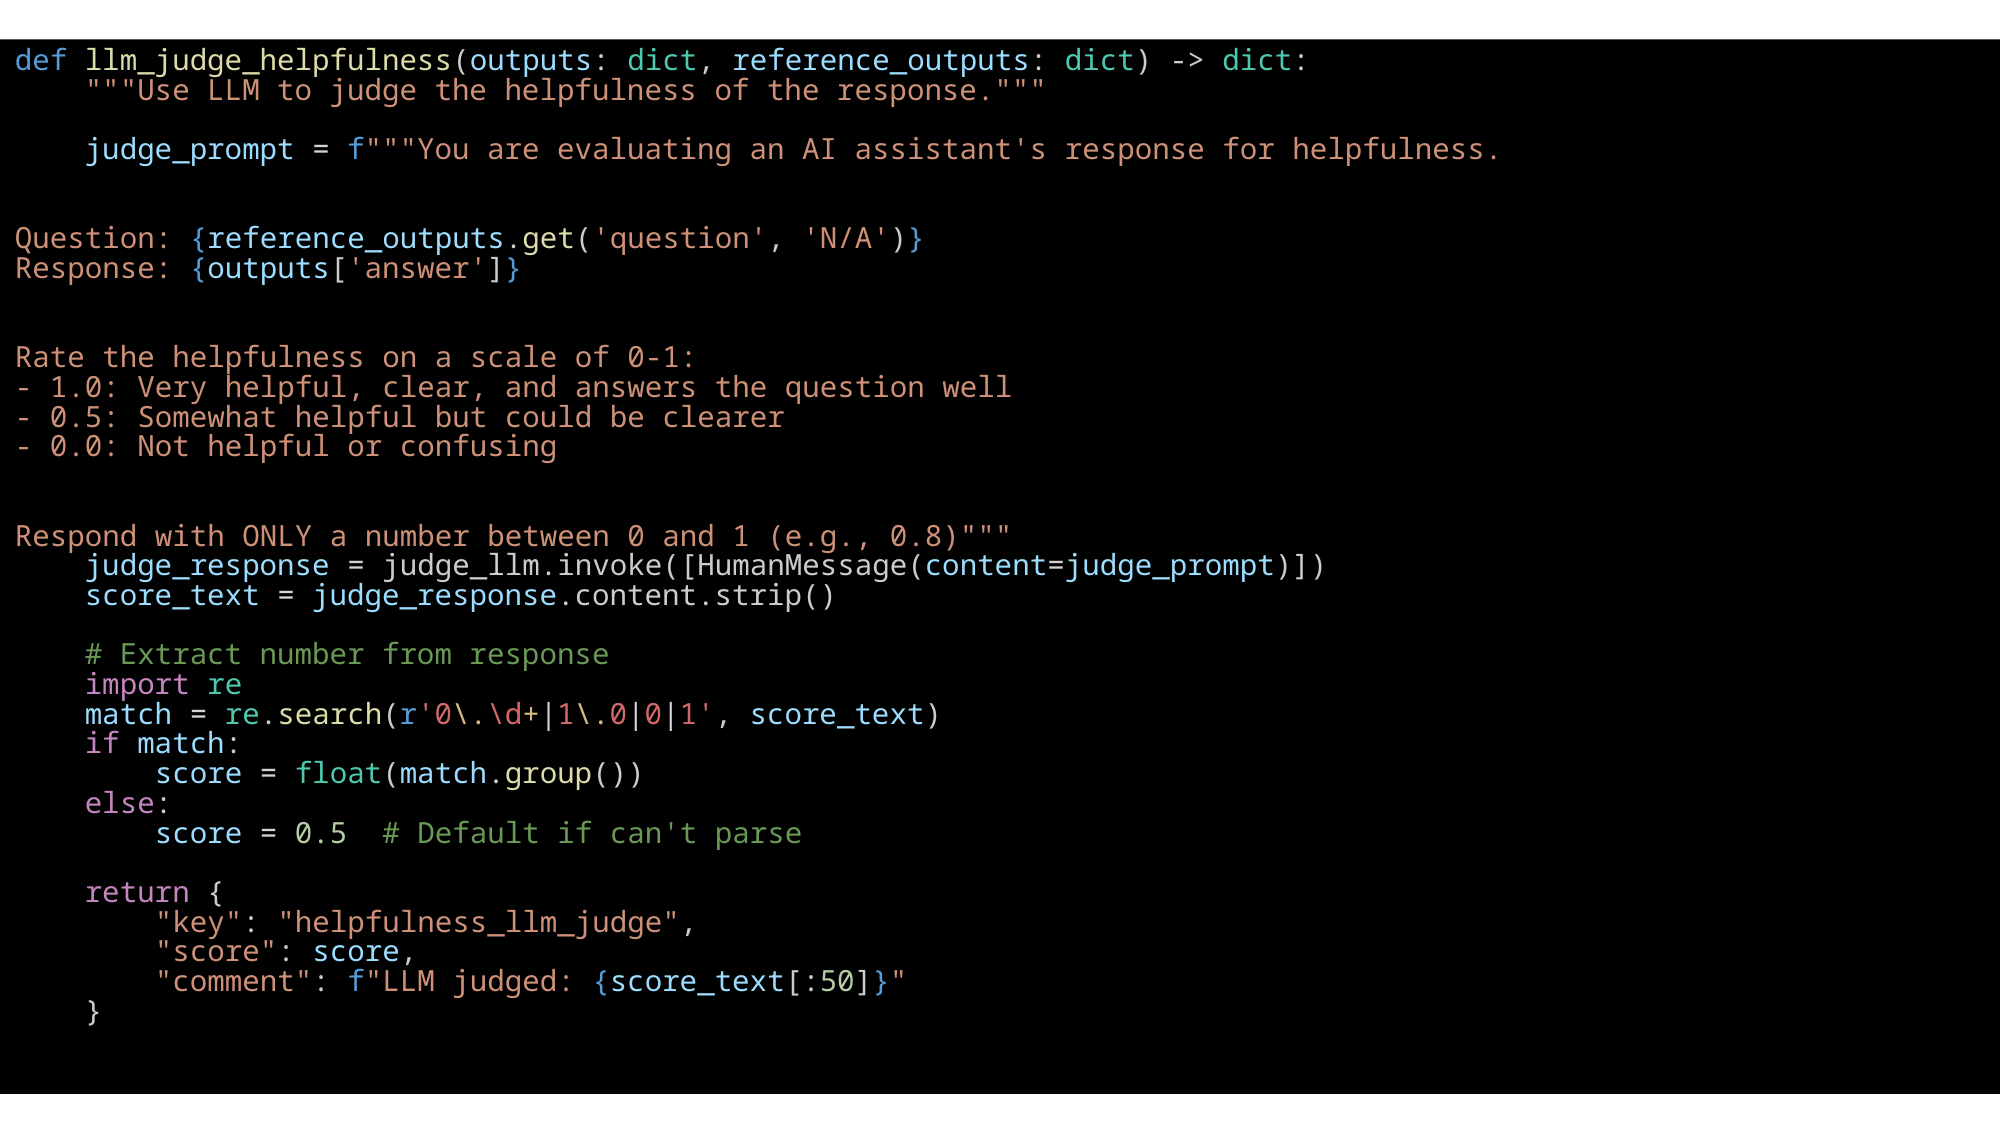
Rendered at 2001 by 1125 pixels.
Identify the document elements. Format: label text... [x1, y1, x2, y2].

text_box def llm_judge_helpfulness(outputs: dict, reference_outputs: dict) -> dict: """Use LLM to judge the helpfulness of the response.""" judge_prompt = f"""You are evaluating an AI assistant's response for helpfulness. Question: {reference_outputs.get('question', 'N/A')} Response: {outputs['answer']} Rate the helpfulness on a scale of 0-1: - 1.0: Very helpful, clear, and answers the question well - 0.5: Somewhat helpful but could be clearer - 0.0: Not helpful or confusing Respond with ONLY a number between 0 and 1 (e.g., 0.8)""" judge_response = judge_llm.invoke([HumanMessage(content=judge_prompt)]) score_text = judge_response.content.strip() # Extract number from response import re match = re.search(r'0\.\d+|1\.0|0|1', score_text) if match: score = float(match.group()) else: score = 0.5 # Default if can't parse return { "key": "helpfulness_llm_judge", "score": score, "comment": f"LLM judged: {score_text[:50]}" } [0, 39, 2000, 1094]
